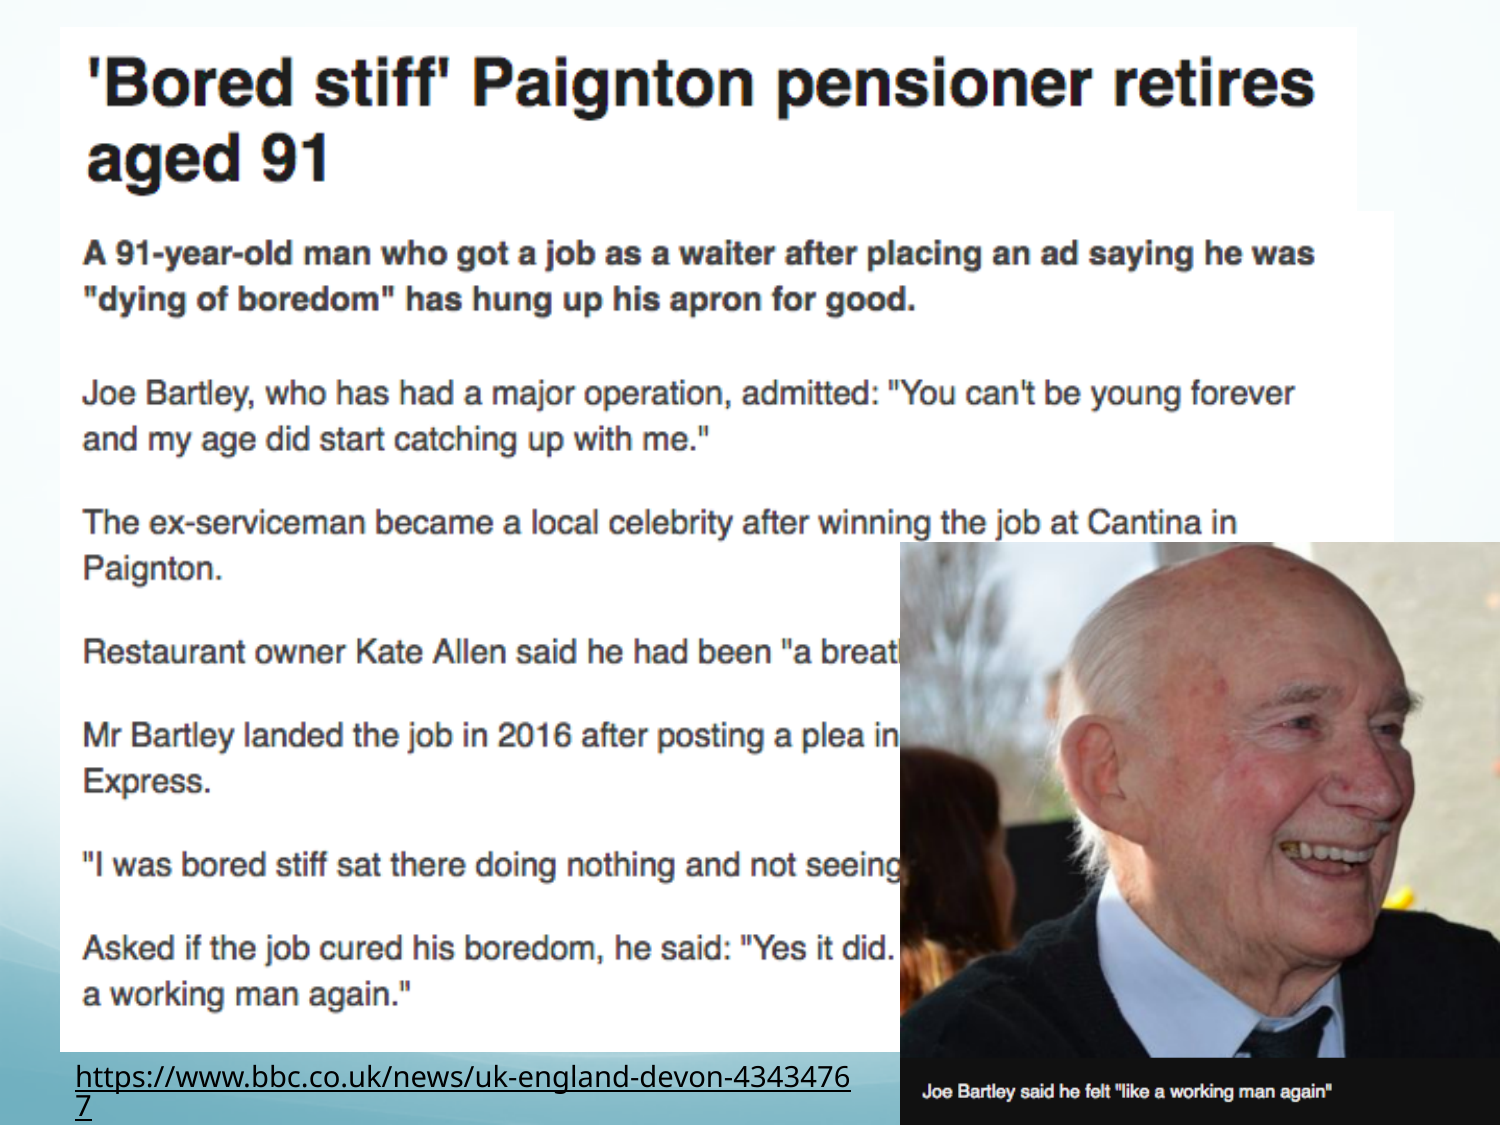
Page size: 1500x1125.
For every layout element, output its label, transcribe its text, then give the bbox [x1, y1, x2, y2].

picture [59, 27, 1500, 1125]
text_box https://www.bbc.co.uk/news/uk-england-devon-43434767 [60, 1071, 879, 1125]
